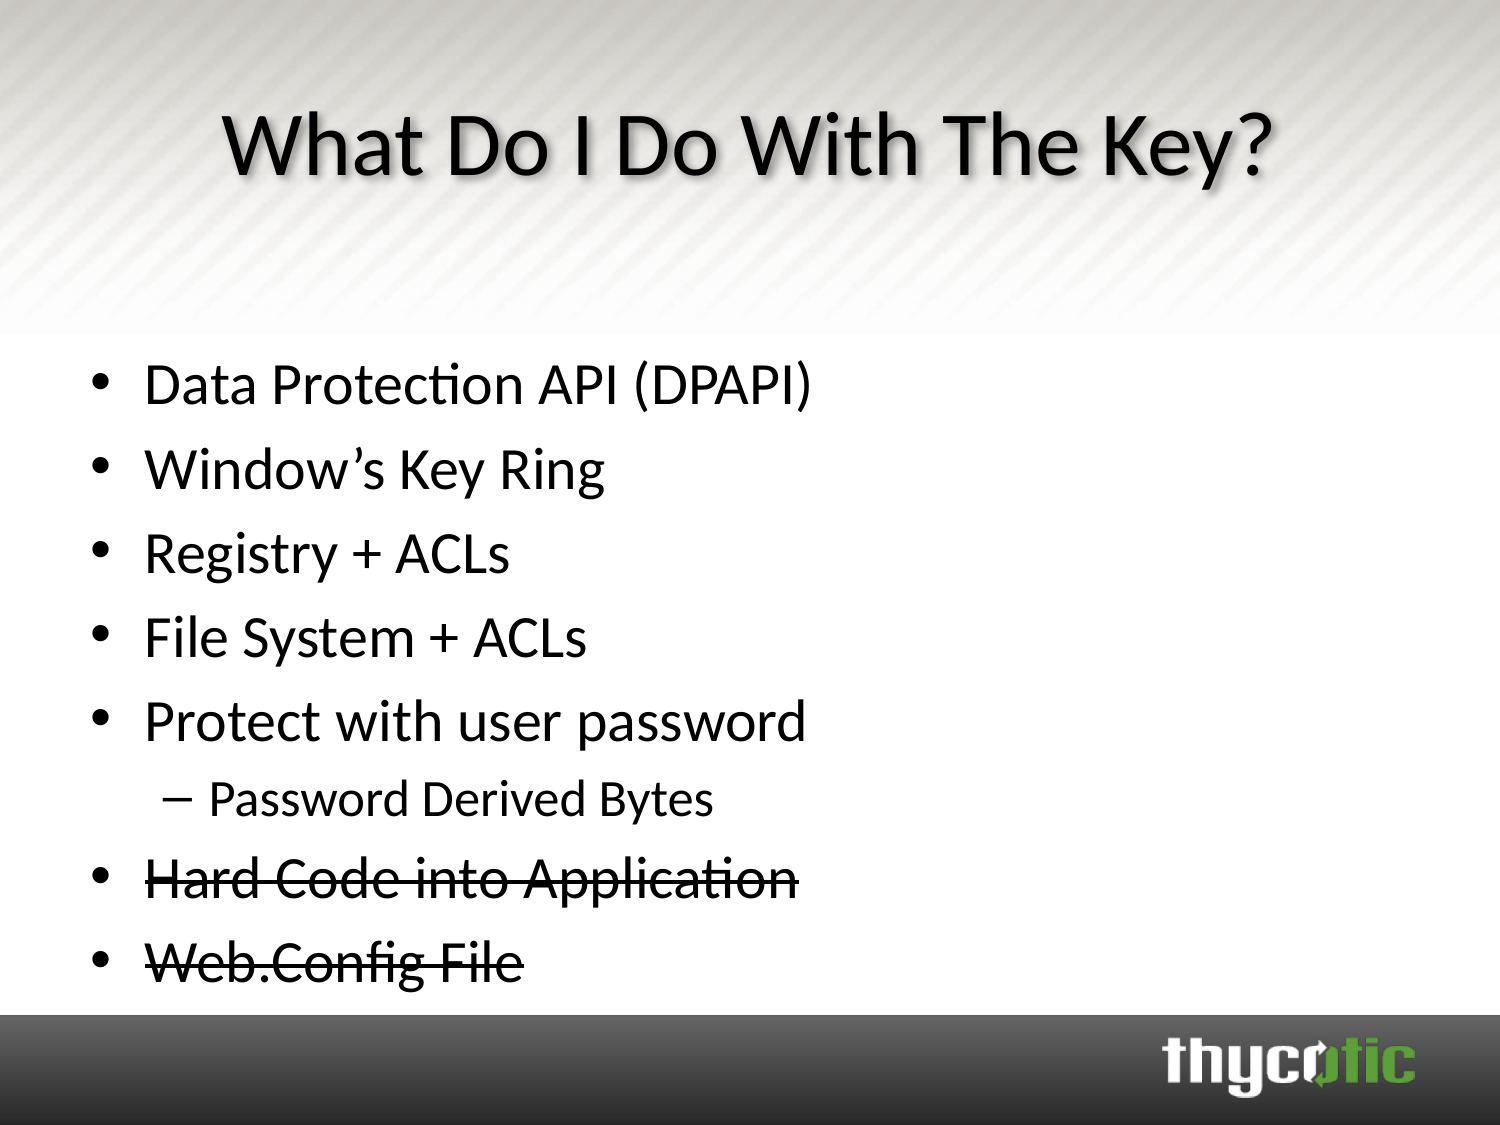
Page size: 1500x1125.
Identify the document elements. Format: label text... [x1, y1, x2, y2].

list Data Protection API (DPAPI) Window’s Key Ring Registry + ACLs File System + ACLs Protect with user password Password Derived Bytes Hard Code into Application Web.Config File [75, 337, 1425, 1005]
title What Do I Do With The Key? [75, 45, 1425, 233]
picture [0, 1015, 1500, 1125]
